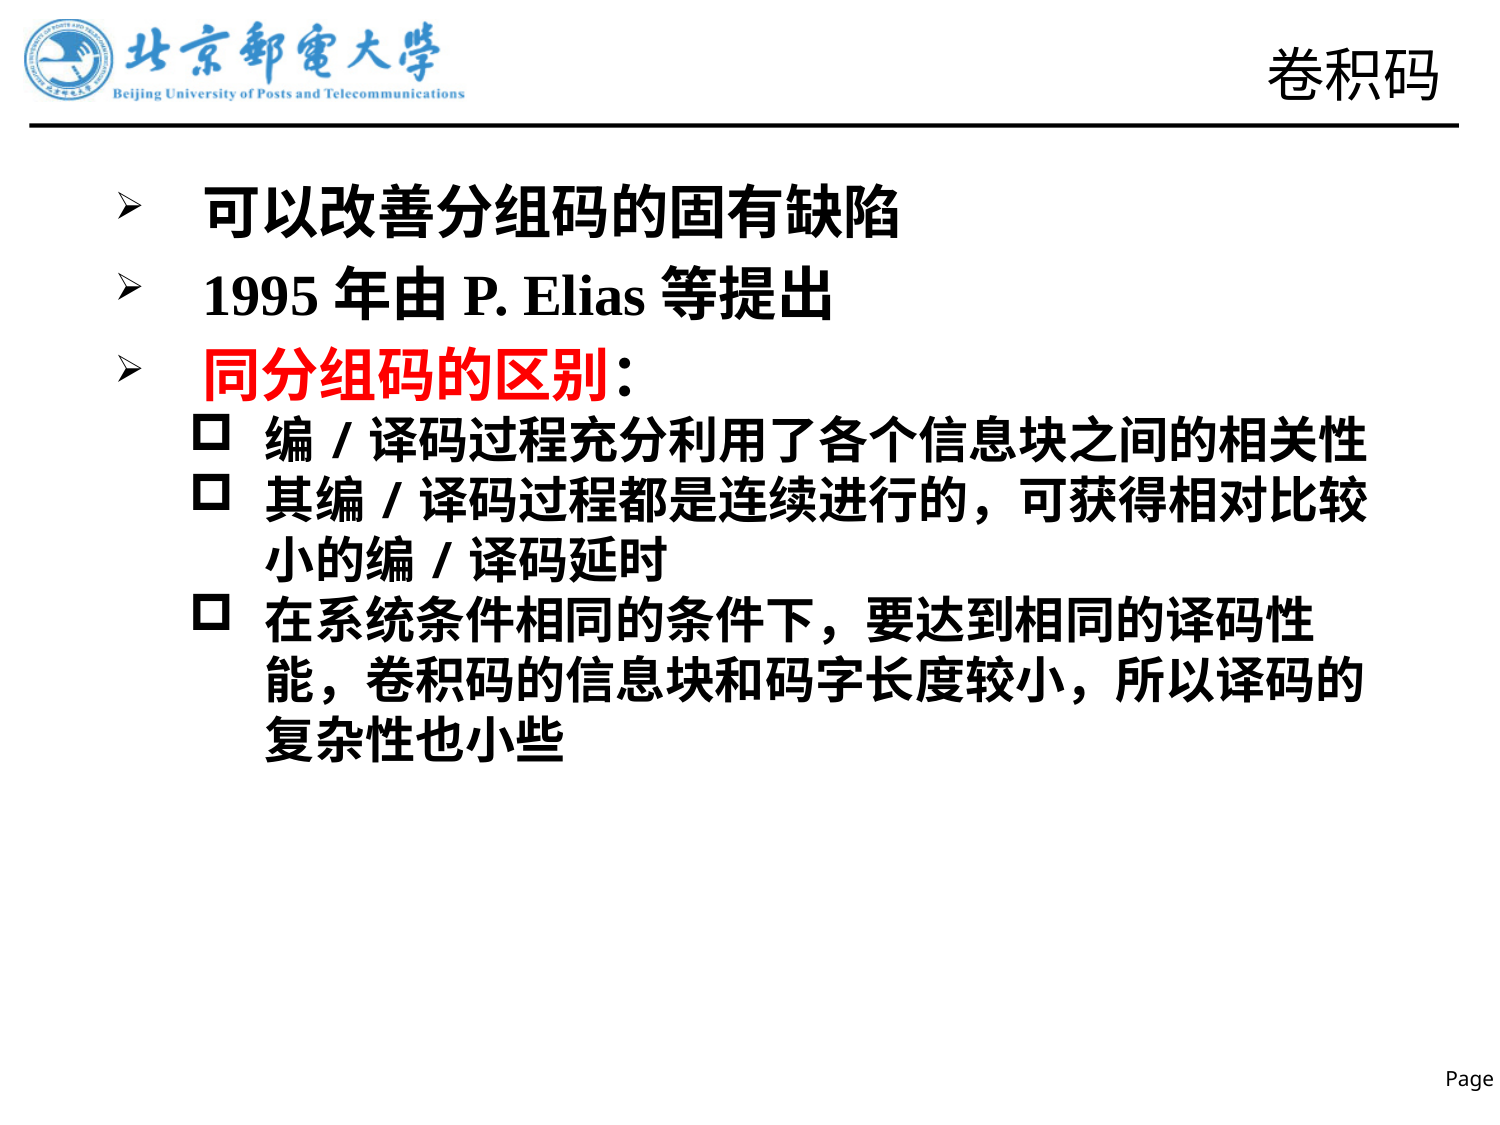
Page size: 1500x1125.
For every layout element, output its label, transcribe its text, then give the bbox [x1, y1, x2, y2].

picture [23, 19, 467, 102]
text_box 可以改善分组码的固有缺陷 1995年由P. Elias等提出 同分组码的区别： 编/译码过程充分利用了各个信息块之间的相关性 其编/译码过程都是连续进行的，可获得相对比较小的编/译码延时 在系统条件相同的条件下，要达到相同的译码性能，卷积码的信息块和码字长度较小，所以译码的复杂性也小些 [100, 167, 1400, 901]
title 卷积码 [1078, 16, 1457, 130]
